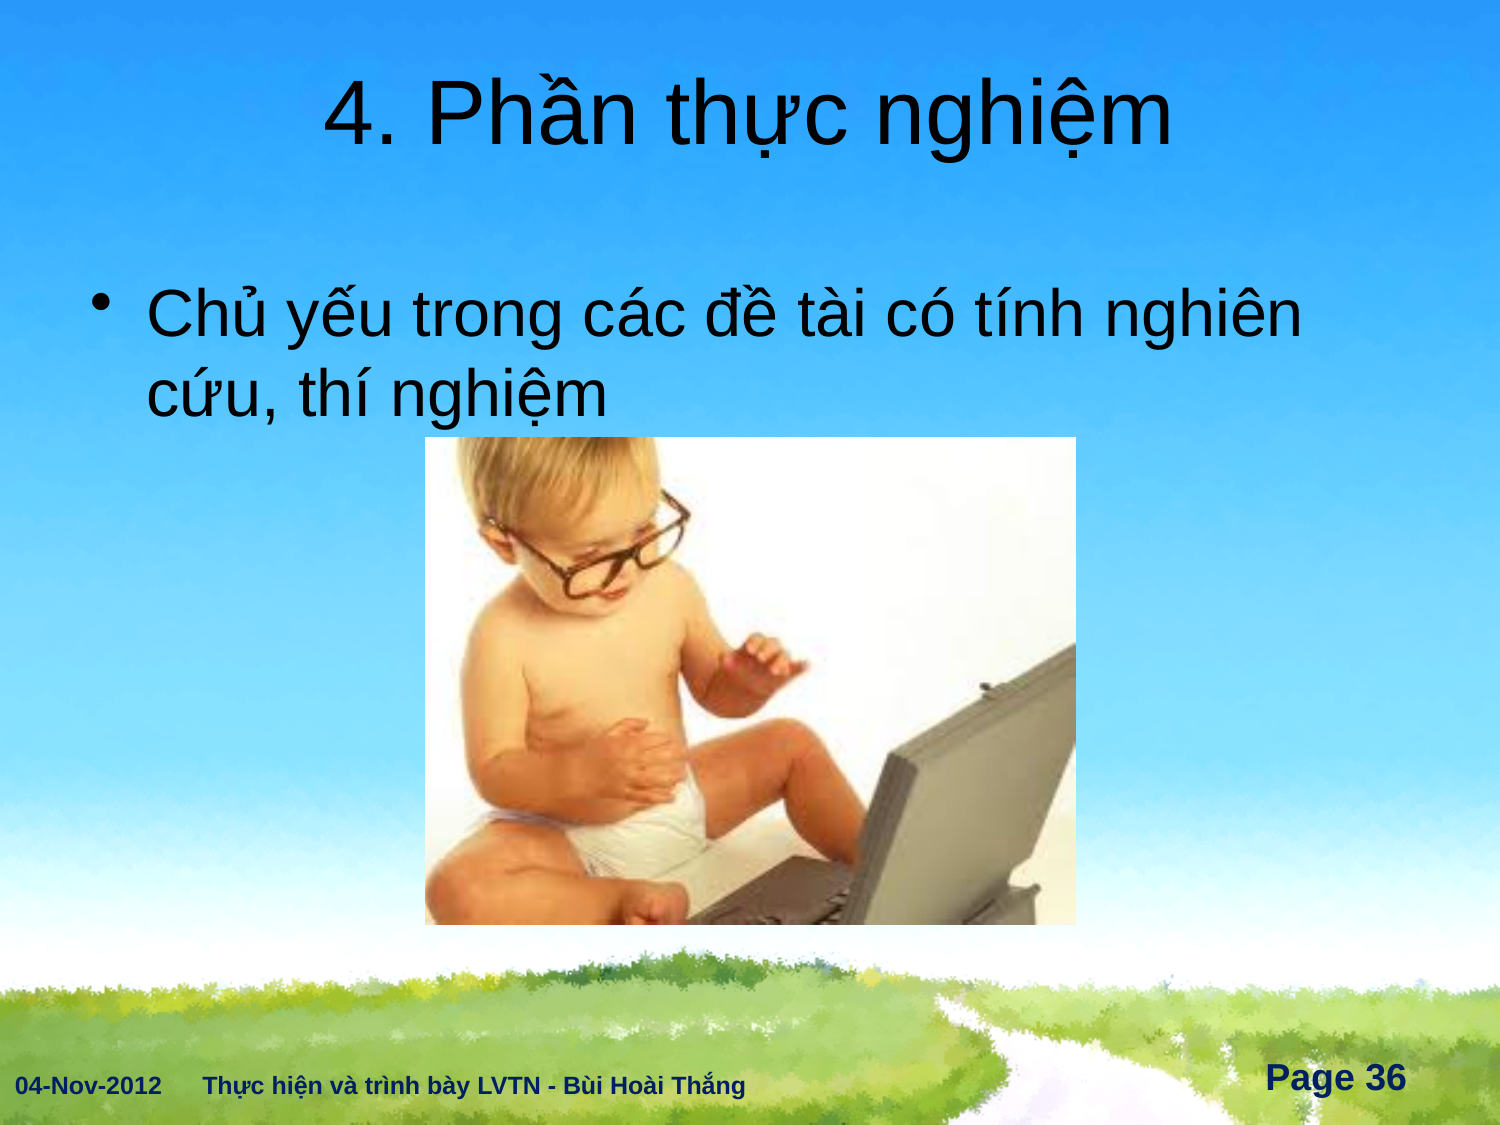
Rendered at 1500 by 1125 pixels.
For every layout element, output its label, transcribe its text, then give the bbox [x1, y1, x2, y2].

slide_number 04-Nov-2012 [0, 1062, 187, 1108]
picture [0, 0, 1500, 1125]
title 4. Phần thực nghiệm [75, 45, 1425, 233]
list Chủ yếu trong các đề tài có tính nghiên cứu, thí nghiệm [75, 262, 1425, 1005]
footer Thực hiện và trình bày LVTN - Bùi Hoài Thắng [187, 1062, 1163, 1108]
